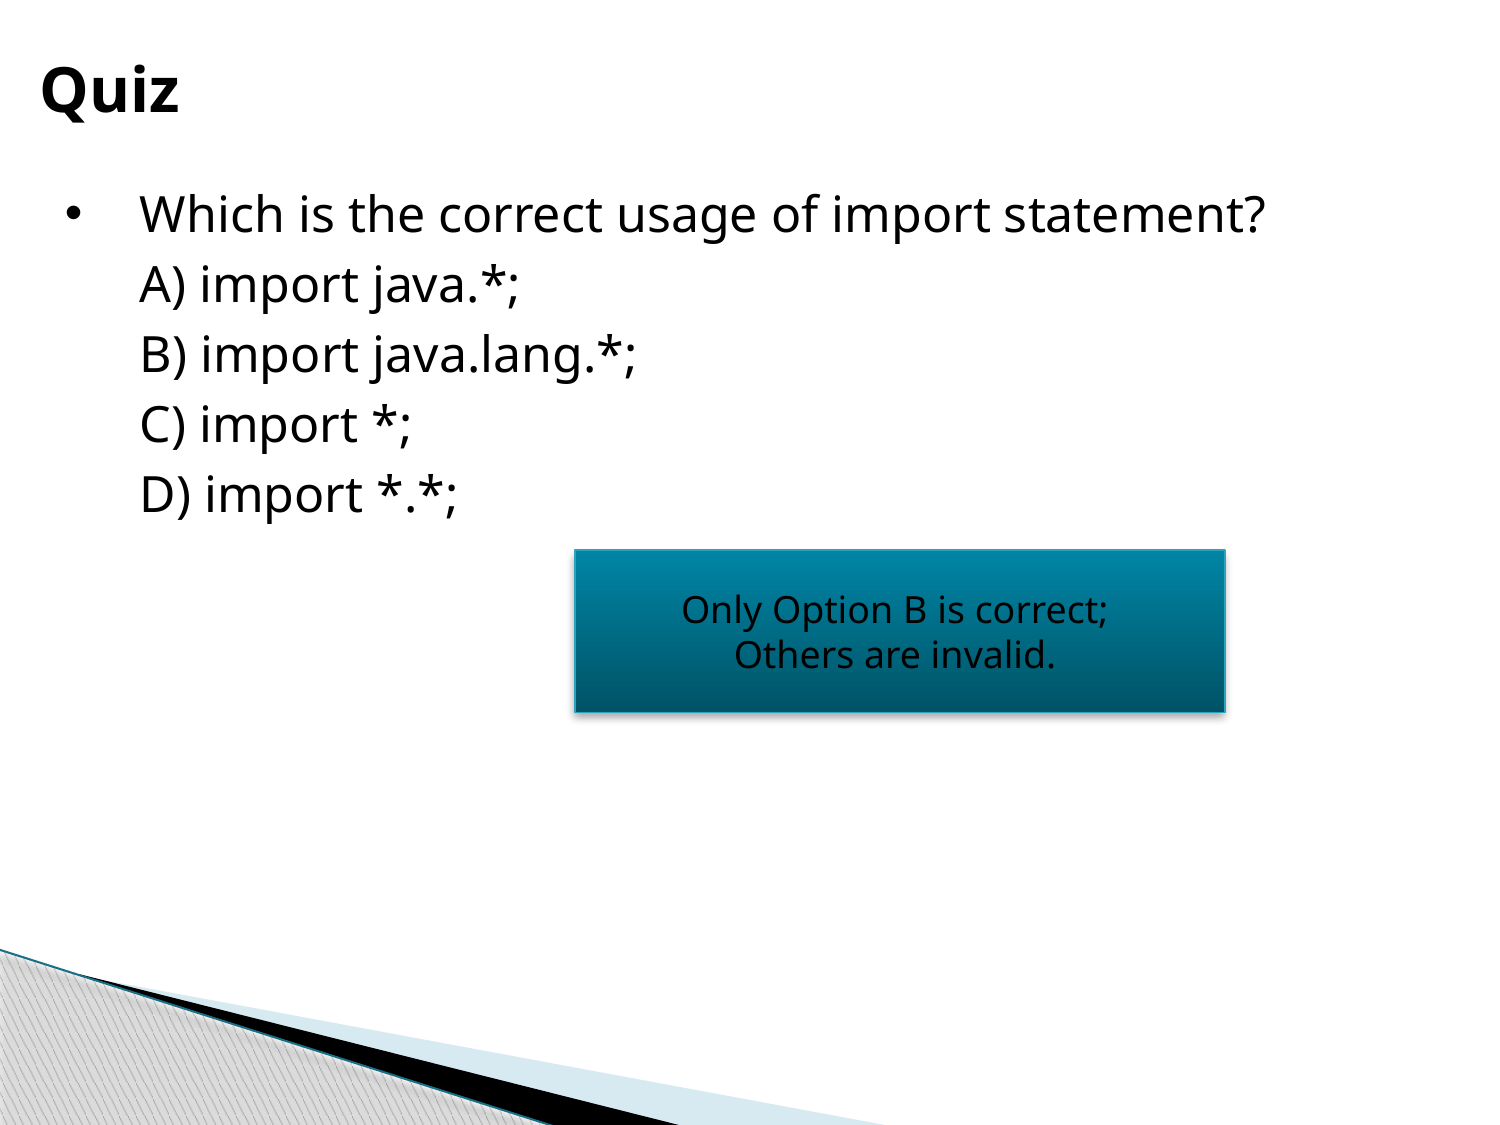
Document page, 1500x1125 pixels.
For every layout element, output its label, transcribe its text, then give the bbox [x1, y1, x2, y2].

text_box Which is the correct usage of import statement? A) import java.*; B) import java.lang.*; C) import *; D) import *.*; [50, 174, 1425, 1000]
text_box Only Option B is correct; Others are invalid. [574, 549, 1226, 713]
text_box Quiz [24, 42, 1266, 133]
